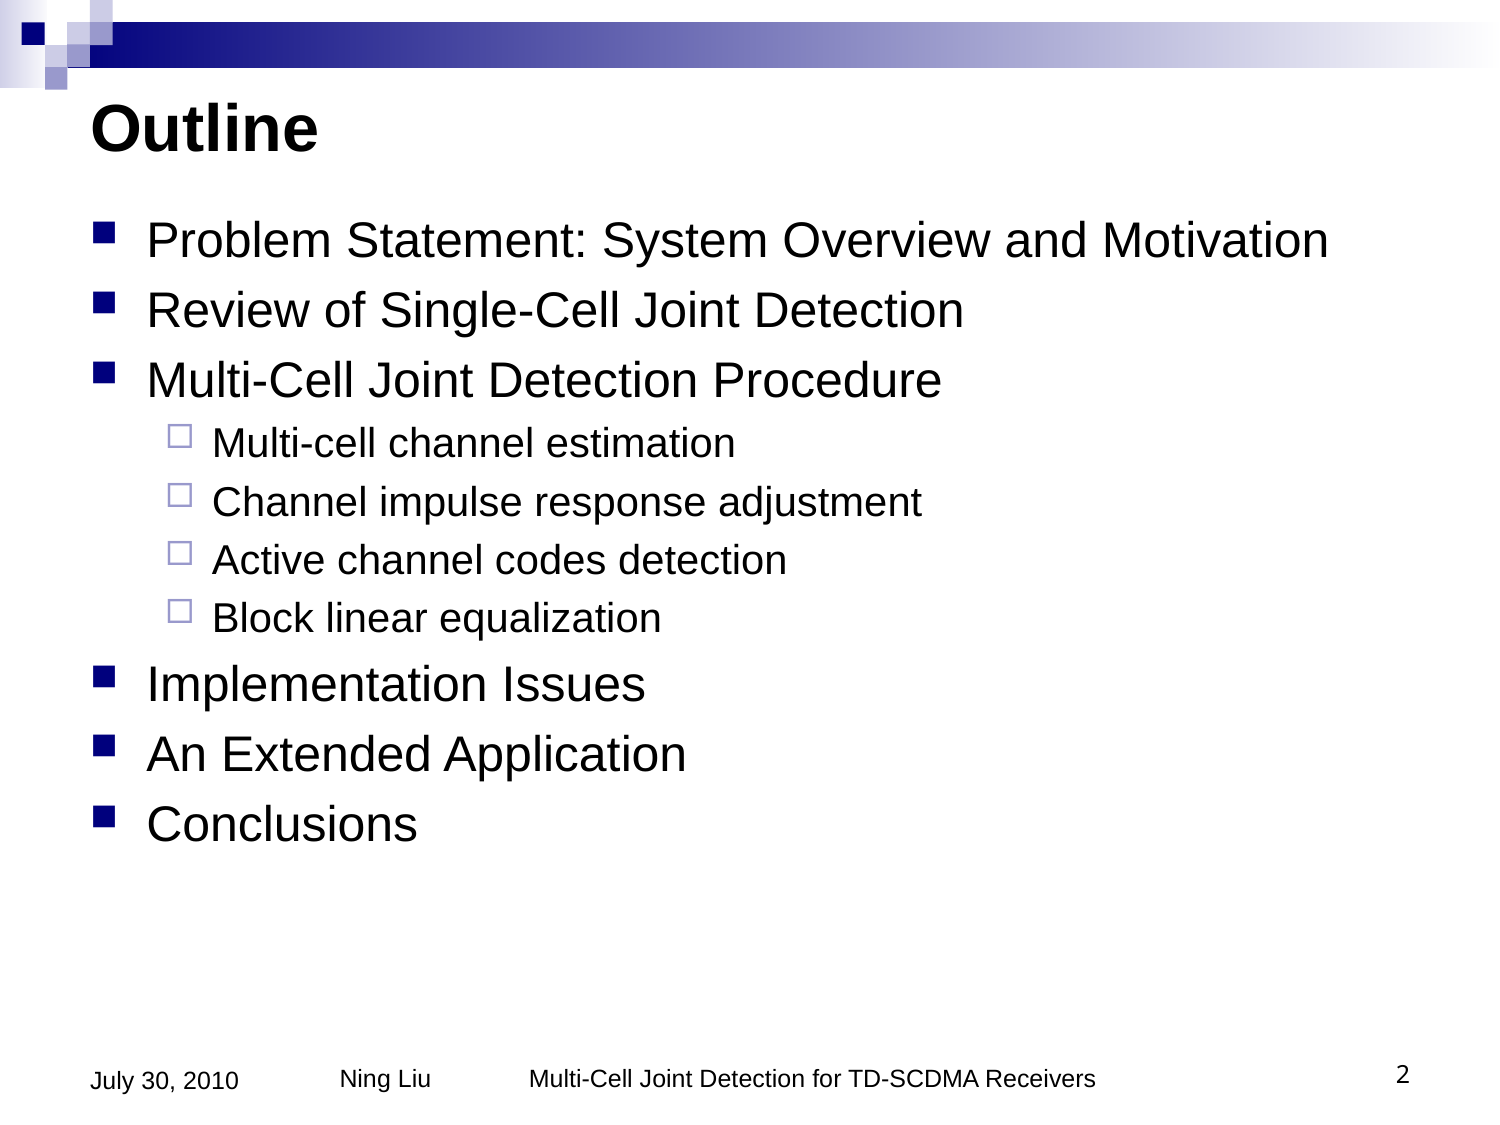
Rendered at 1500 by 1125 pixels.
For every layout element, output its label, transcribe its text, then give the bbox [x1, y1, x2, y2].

slide_number 2 [1237, 1049, 1426, 1101]
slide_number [74, 1049, 326, 1103]
footer Ning Liu Multi-Cell Joint Detection for TD-SCDMA Receivers [287, 1049, 1151, 1101]
list Problem Statement: System Overview and Motivation Review of Single-Cell Joint Detection Multi-Cell Joint Detection Procedure Multi-cell channel estimation Channel impulse response adjustment Active channel codes detection Block linear equalization Implementation Issues An Extended Application Conclusions [75, 200, 1425, 1050]
title Outline [75, 75, 1425, 175]
